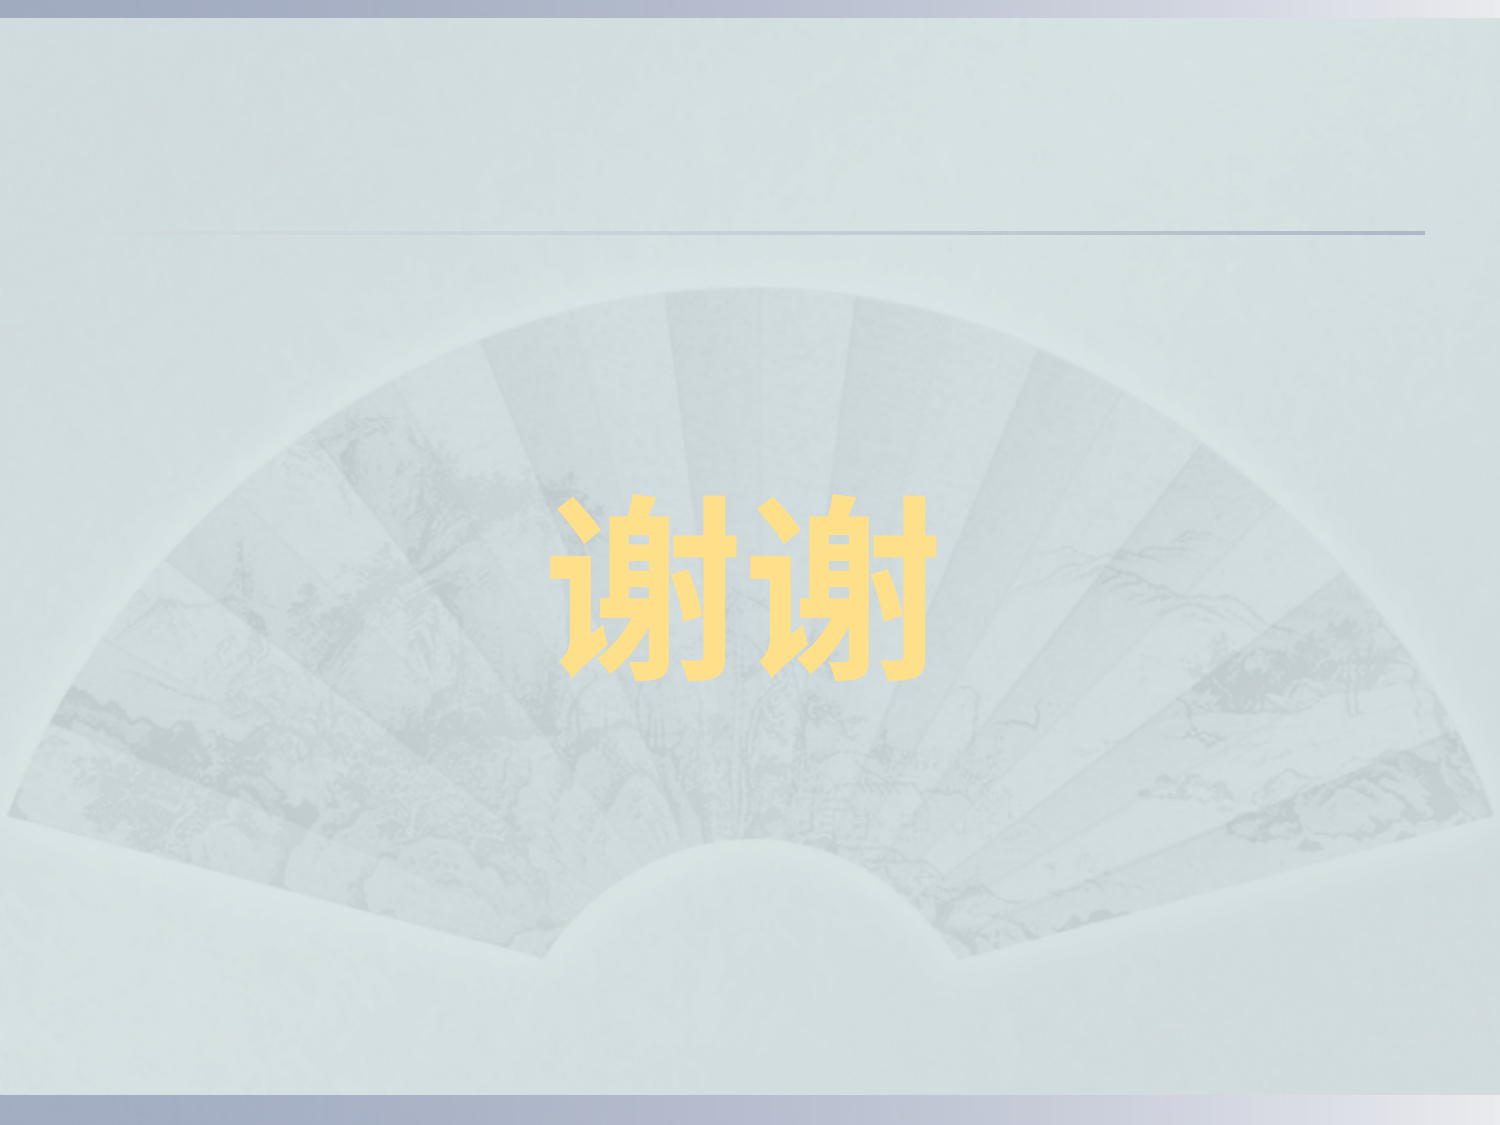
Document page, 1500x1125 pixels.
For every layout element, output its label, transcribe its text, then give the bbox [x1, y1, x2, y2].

text_box 谢谢 [528, 457, 959, 713]
